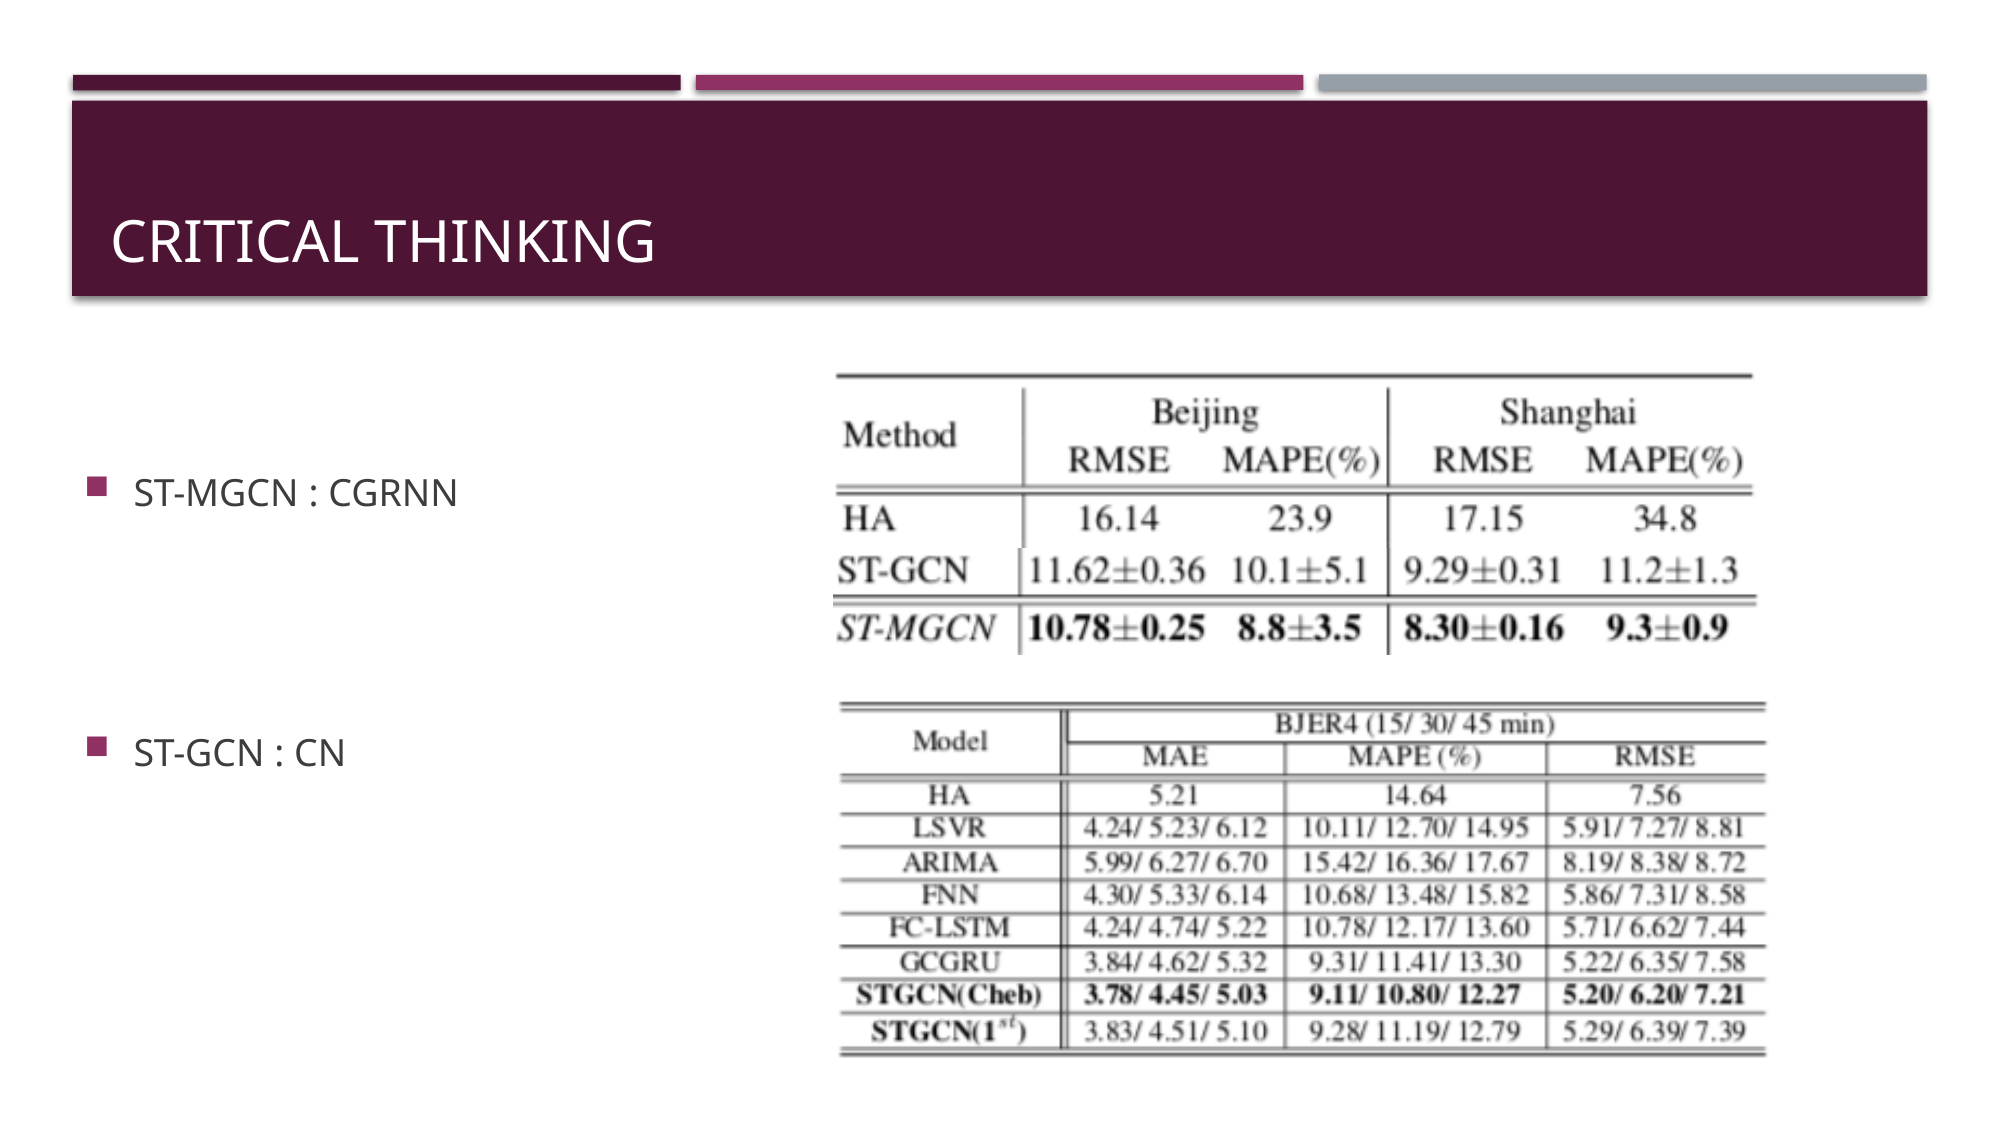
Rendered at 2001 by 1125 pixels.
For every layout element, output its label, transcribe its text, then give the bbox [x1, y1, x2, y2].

picture [833, 695, 1800, 1073]
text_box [823, 365, 1767, 655]
list ST-MGCN : CGRNN ST-GCN : CN [68, 352, 1878, 956]
title Critical thinking [95, 115, 1905, 282]
